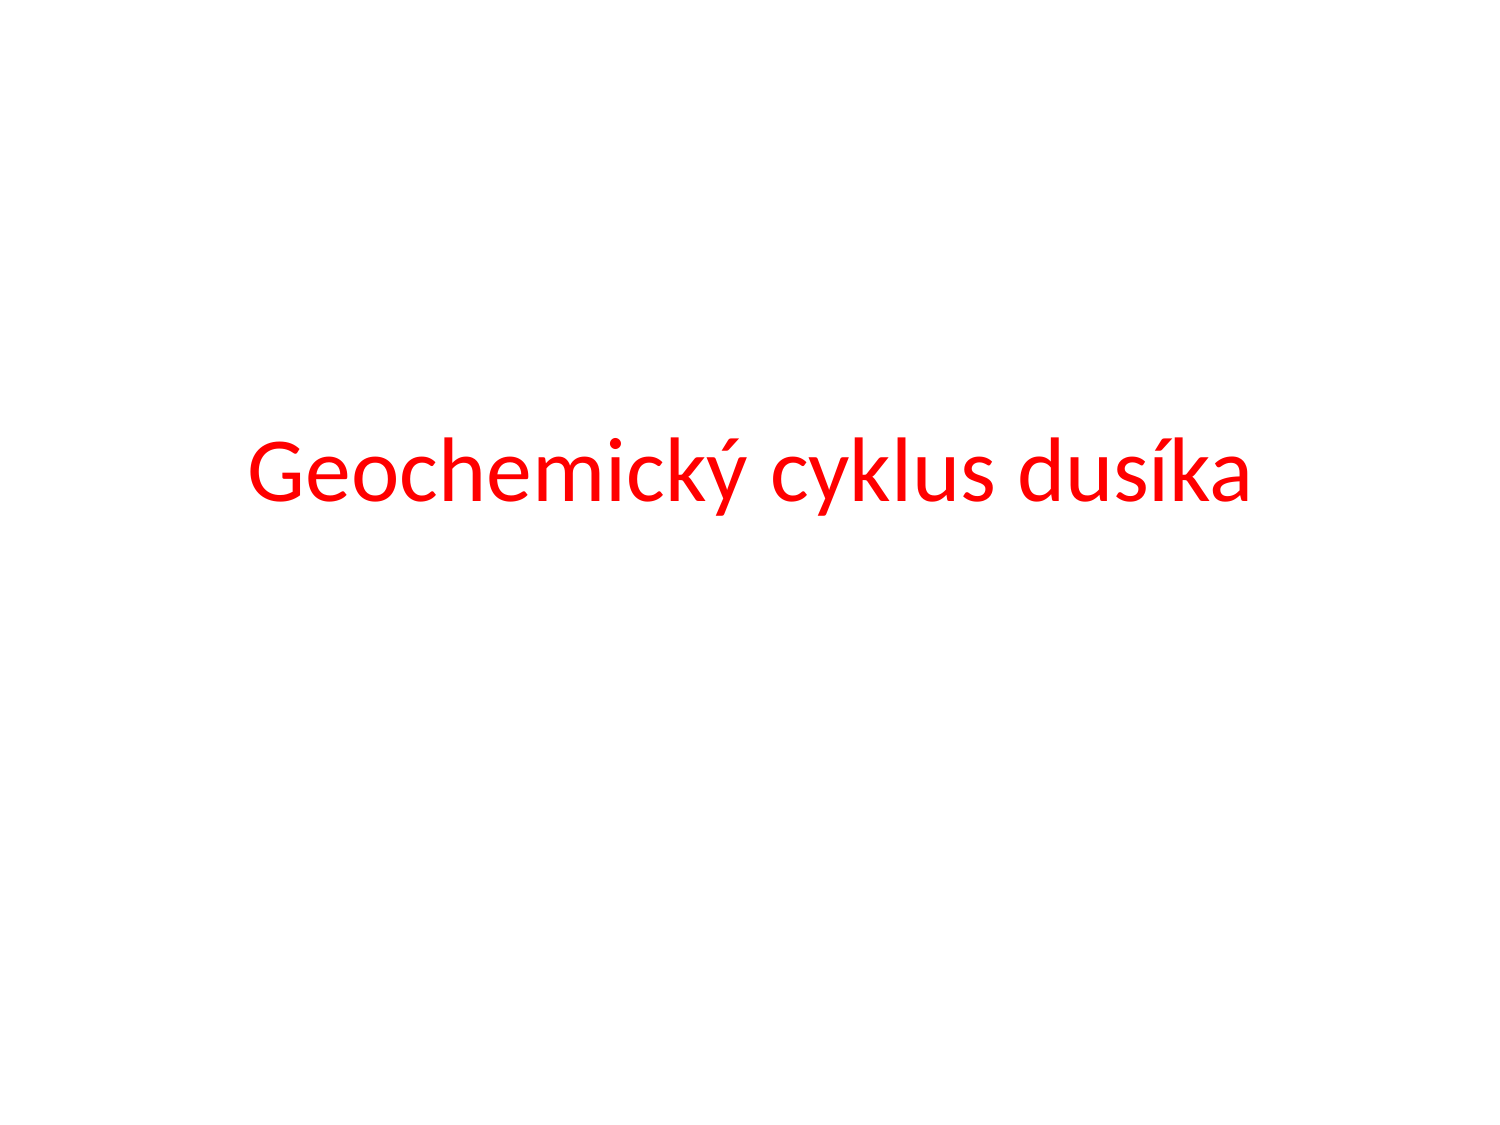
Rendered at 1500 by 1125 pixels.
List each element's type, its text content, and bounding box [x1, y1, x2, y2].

title Geochemický cyklus dusíka [244, 369, 1256, 560]
